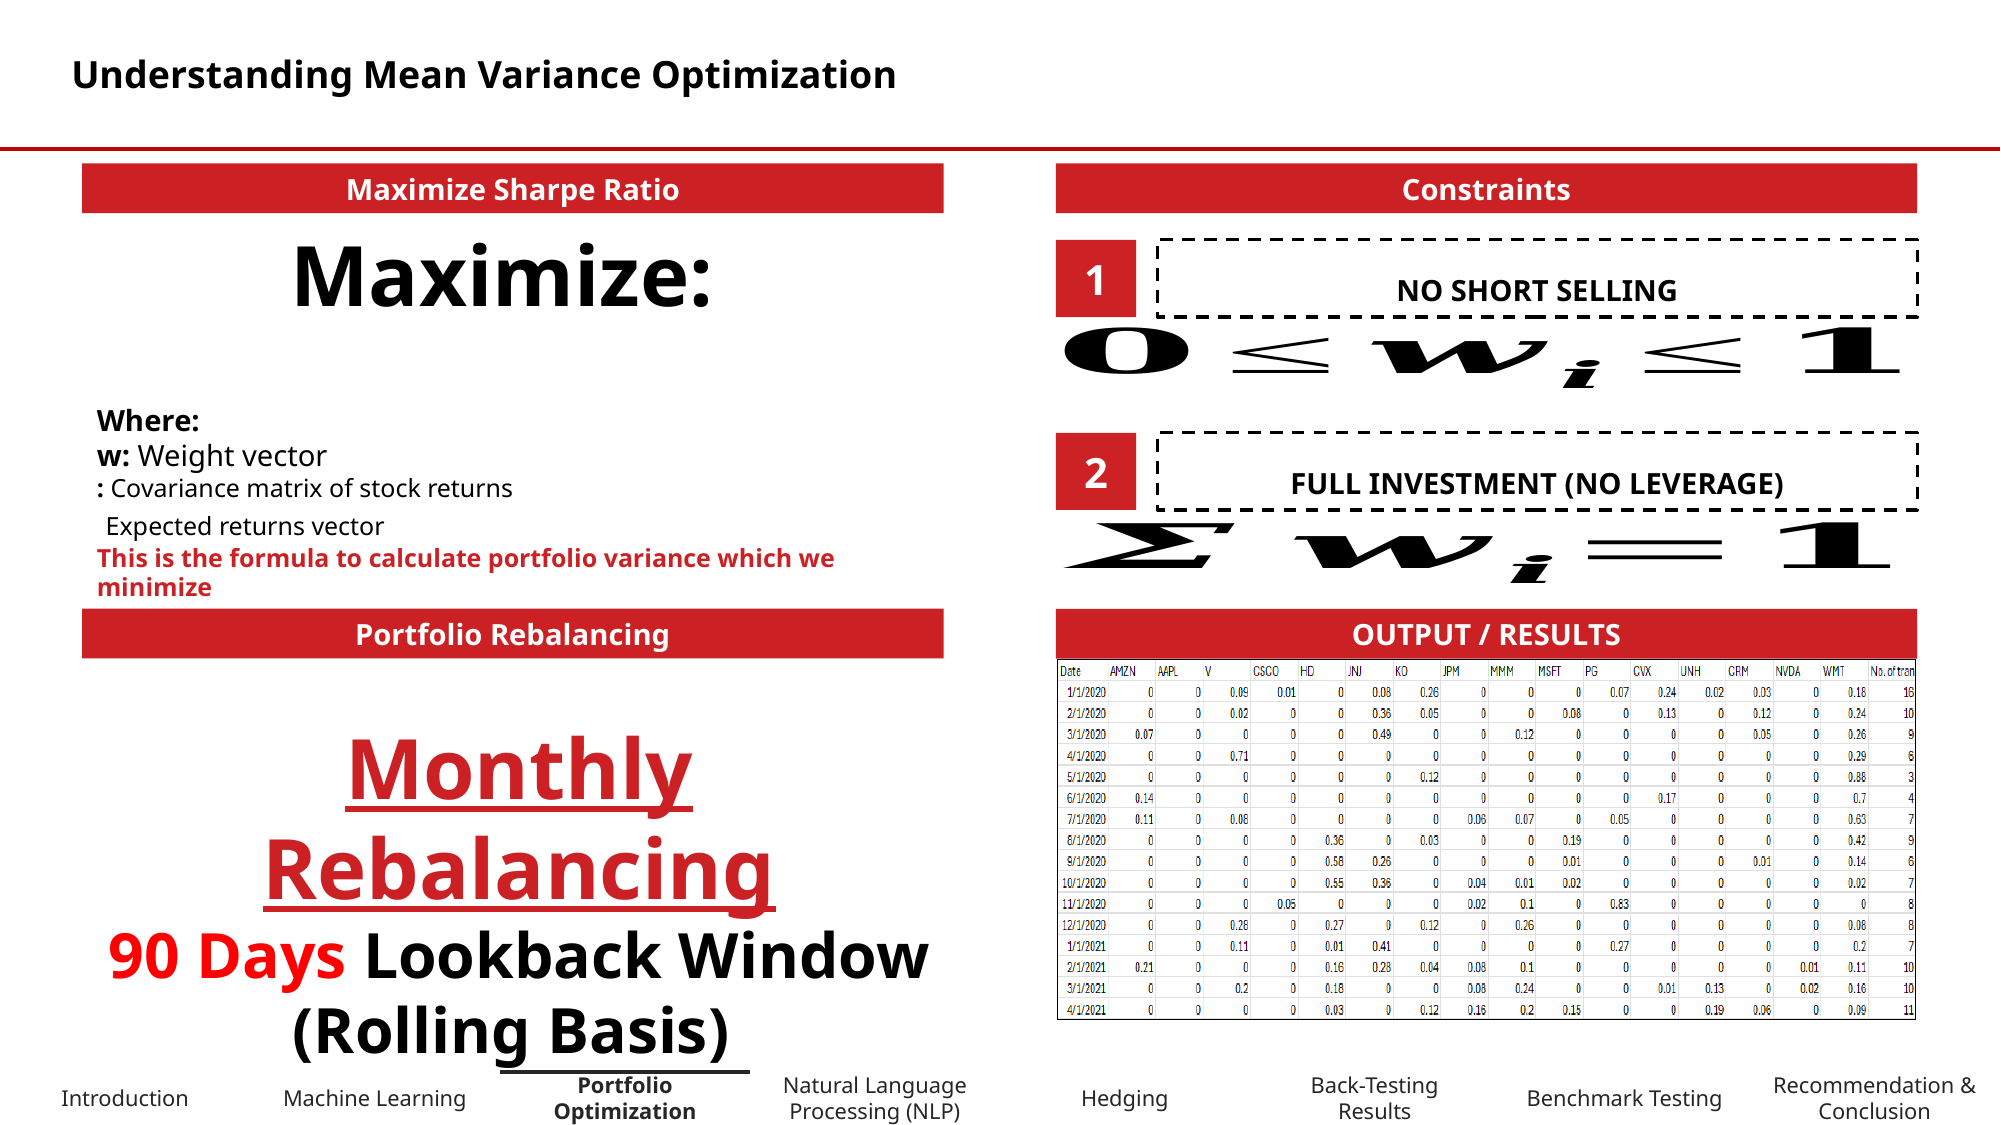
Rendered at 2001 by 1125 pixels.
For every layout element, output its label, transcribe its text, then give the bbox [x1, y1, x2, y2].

text_box Portfolio Rebalancing [82, 608, 944, 659]
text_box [1055, 239, 1918, 397]
text_box OUTPUT / RESULTS [1055, 608, 1918, 659]
text_box Monthly Rebalancing 90 Days Lookback Window (Rolling Basis) [88, 708, 950, 970]
text_box Maximize Sharpe Ratio [82, 163, 944, 214]
text_box Constraints [1055, 163, 1918, 214]
picture [1057, 658, 1916, 1020]
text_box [1055, 432, 1918, 593]
list Understanding Mean Variance Optimization [56, 43, 1742, 697]
